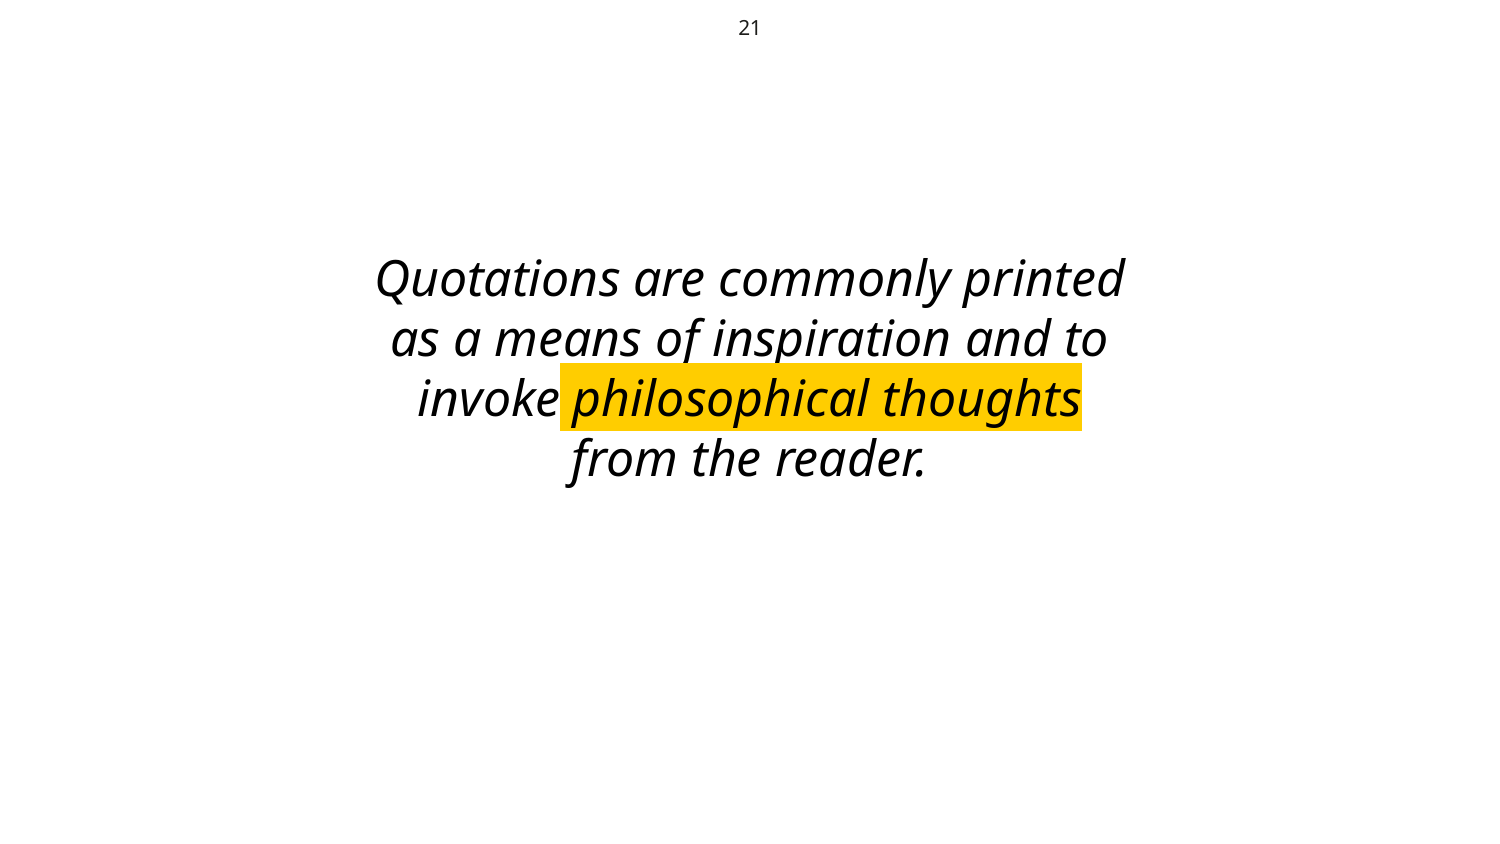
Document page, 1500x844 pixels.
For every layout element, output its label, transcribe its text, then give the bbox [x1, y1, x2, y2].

list Quotations are commonly printed as a means of inspiration and to invoke philosophical thoughts from the reader. [345, 367, 1155, 502]
slide_number 21 [705, 0, 795, 65]
